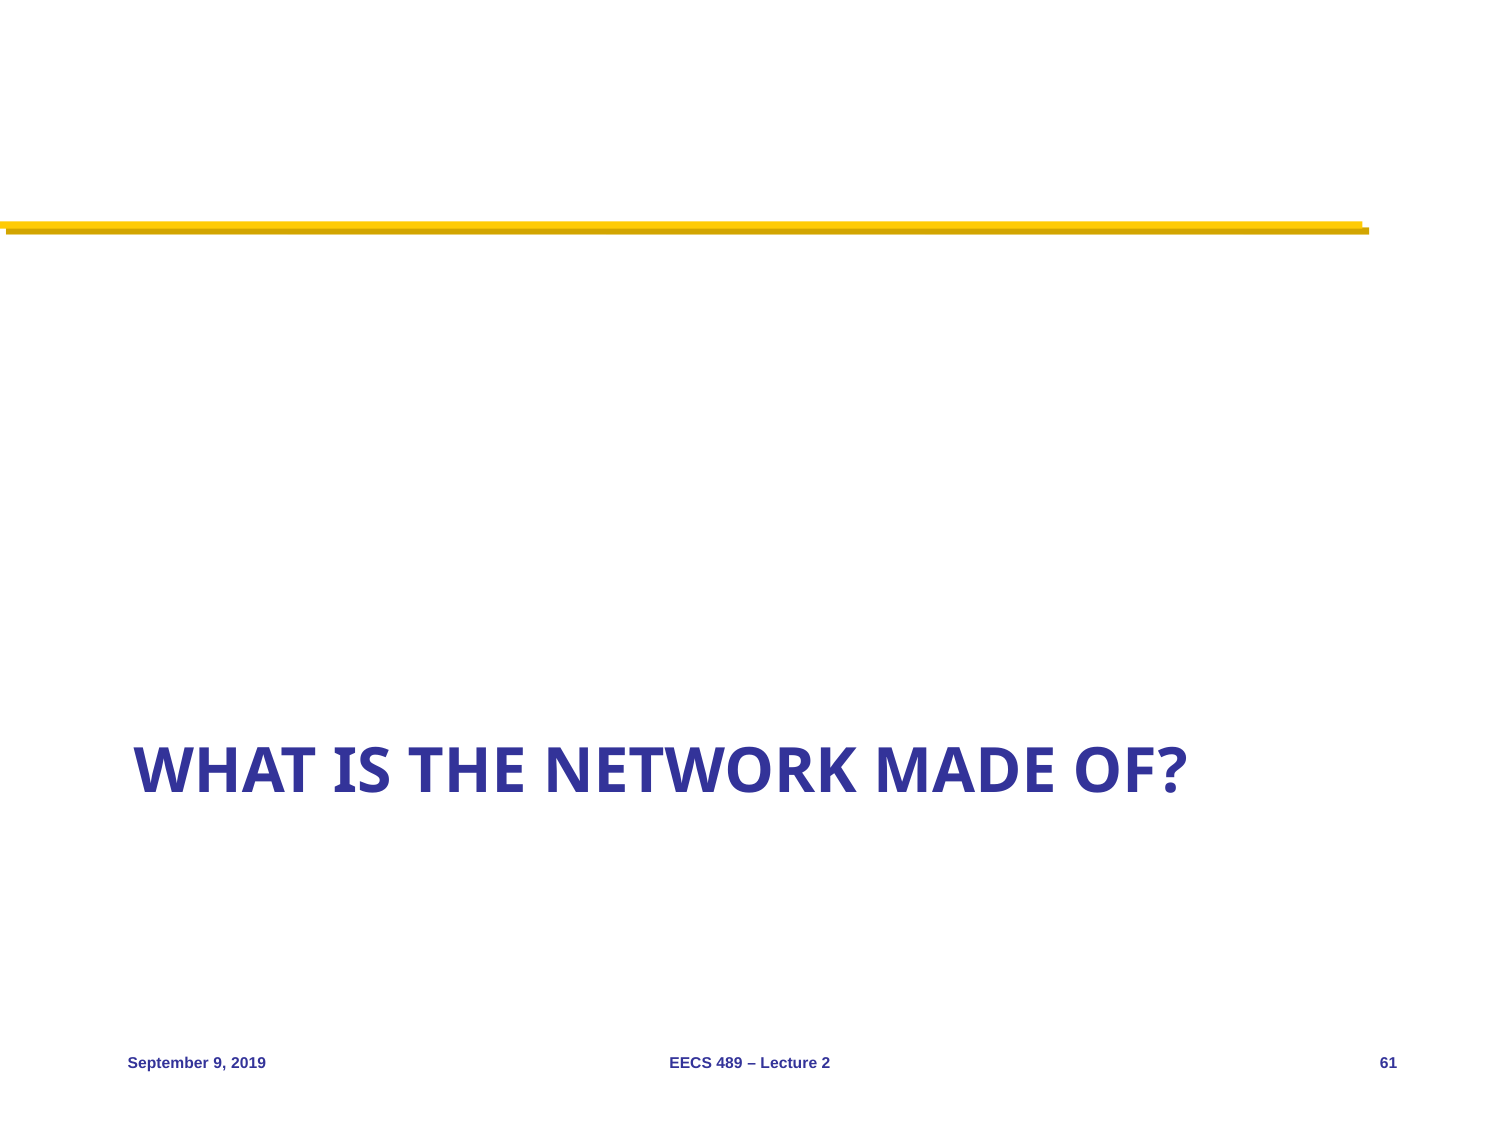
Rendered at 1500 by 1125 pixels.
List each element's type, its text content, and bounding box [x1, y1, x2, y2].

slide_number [112, 1024, 426, 1101]
slide_number 61 [1312, 1024, 1413, 1101]
footer EECS 489 – Lecture 2 [512, 1024, 988, 1101]
title What is the network made of? [118, 722, 1394, 947]
